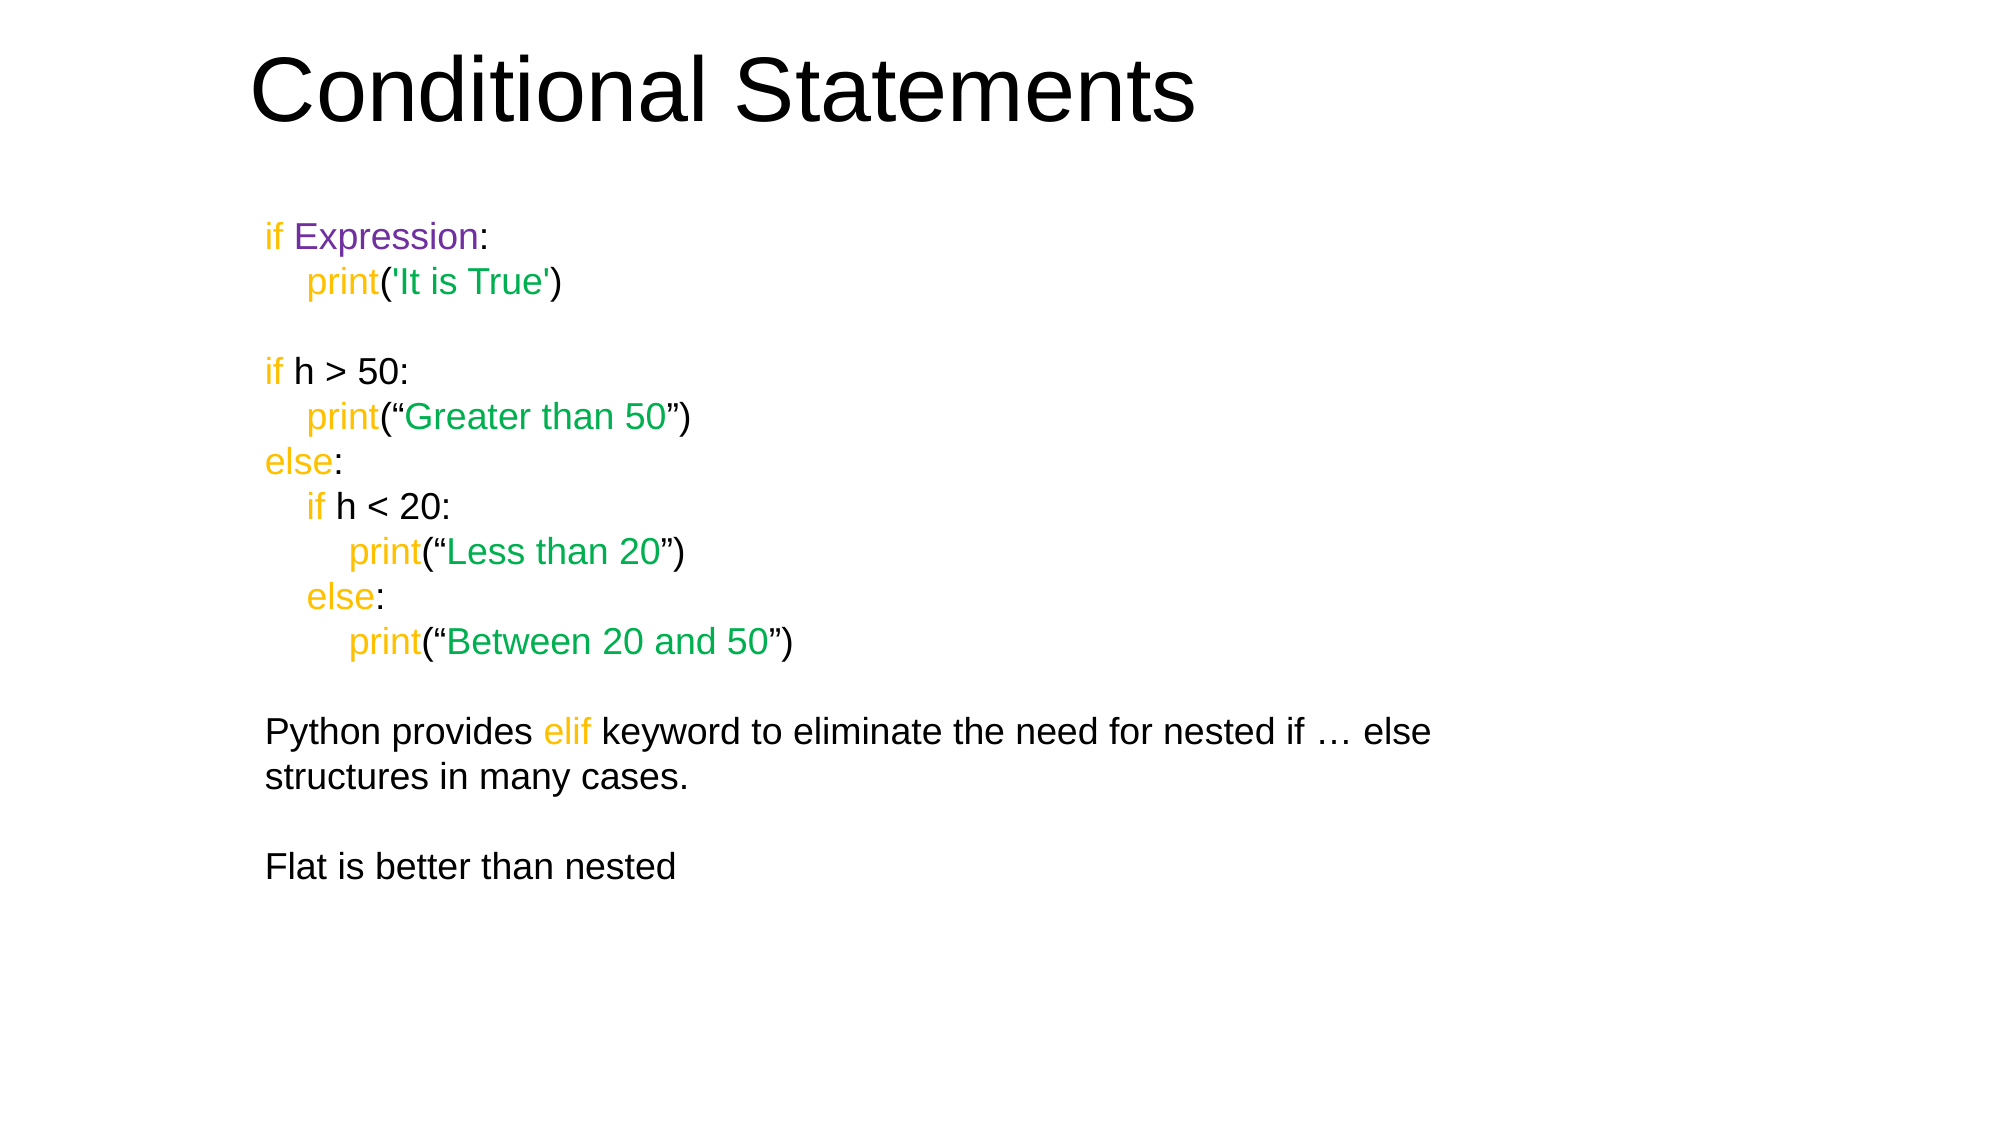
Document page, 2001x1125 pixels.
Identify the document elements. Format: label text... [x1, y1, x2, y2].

text_box if Expression: print('It is True') if h > 50: print(“Greater than 50”) else: if h < 20: print(“Less than 20”) else: print(“Between 20 and 50”) Python provides elif keyword to eliminate the need for nested if … else structures in many cases. Flat is better than nested [249, 197, 1531, 993]
title Conditional Statements [249, 19, 1750, 164]
